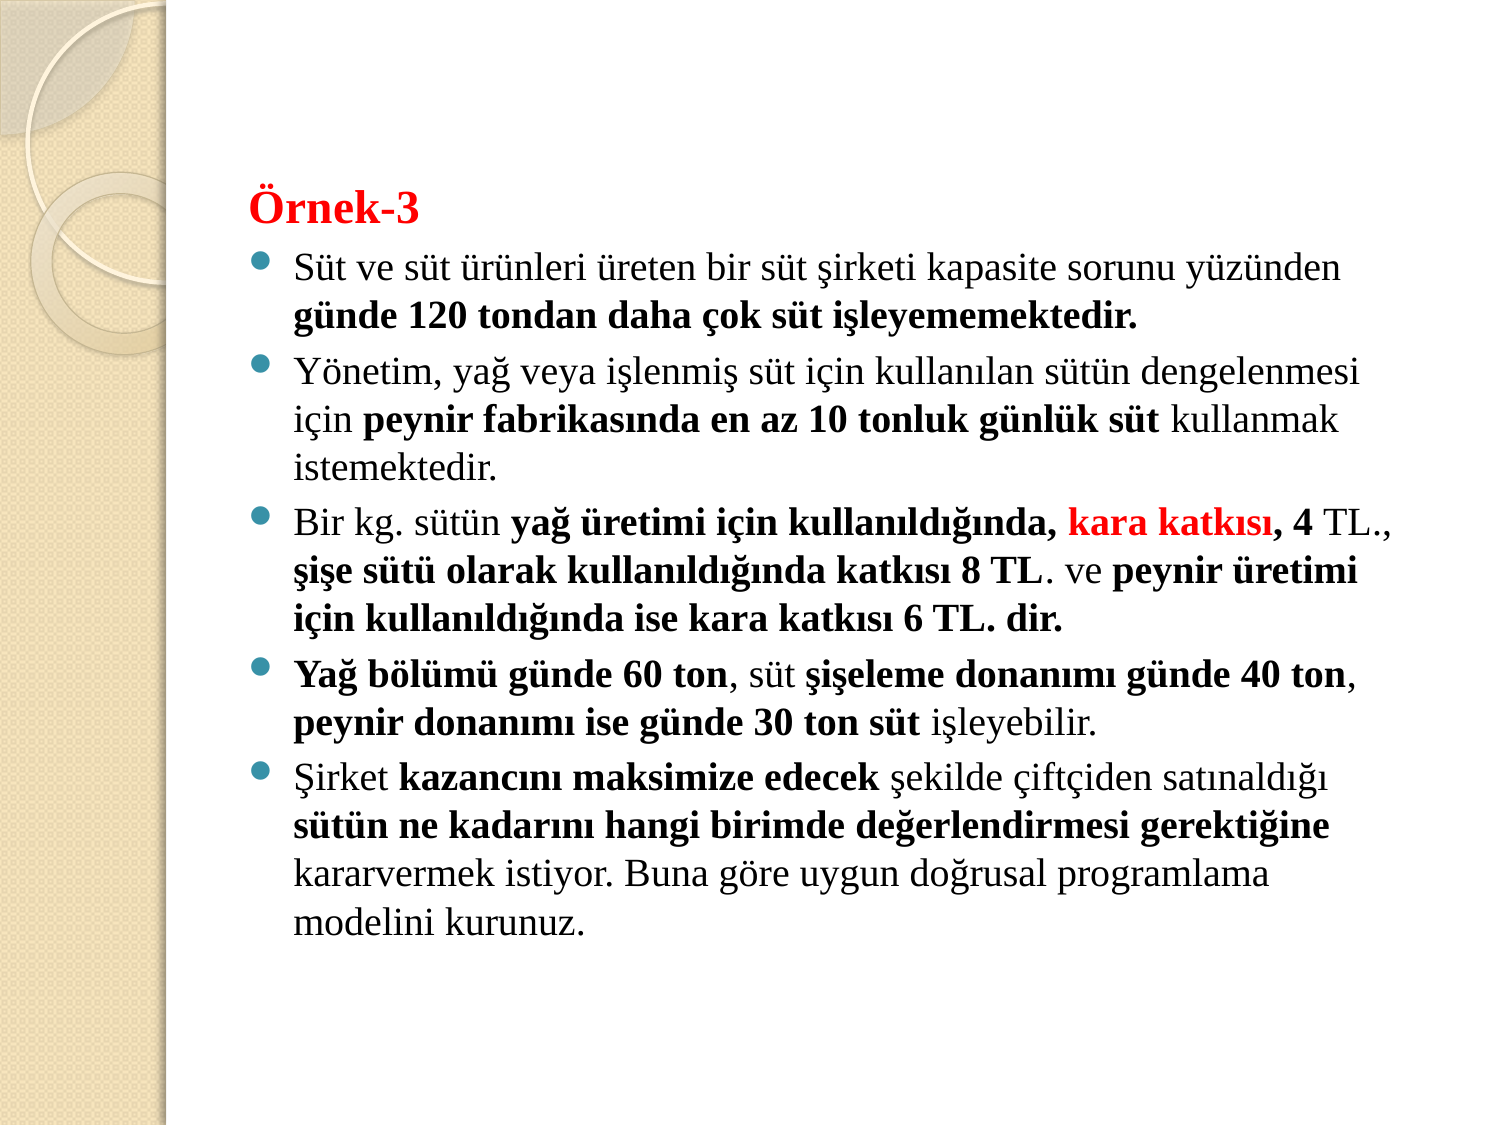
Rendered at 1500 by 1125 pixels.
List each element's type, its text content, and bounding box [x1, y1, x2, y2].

list Örnek-3 Süt ve süt ürünleri üreten bir süt şirketi kapasite sorunu yüzünden günde 120 tondan daha çok süt işleyememektedir. Yönetim, yağ veya işlenmiş süt için kullanılan sütün dengelenmesi için peynir fabrikasında en az 10 tonluk günlük süt kullanmak istemektedir. Bir kg. sütün yağ üretimi için kullanıldığında, kara katkısı, 4 TL., şişe sütü olarak kullanıldığında katkısı 8 TL. ve peynir üretimi için kullanıldığında ise kara katkısı 6 TL. dir. Yağ bölümü günde 60 ton, süt şişeleme donanımı günde 40 ton, peynir donanımı ise günde 30 ton süt işleyebilir. Şirket kazancını maksimize edecek şekilde çiftçiden satınaldığı sütün ne kadarını hangi birimde değerlendirmesi gerektiğine kararvermek istiyor. Buna göre uygun doğrusal programlama modelini kurunuz. [206, 168, 1437, 957]
